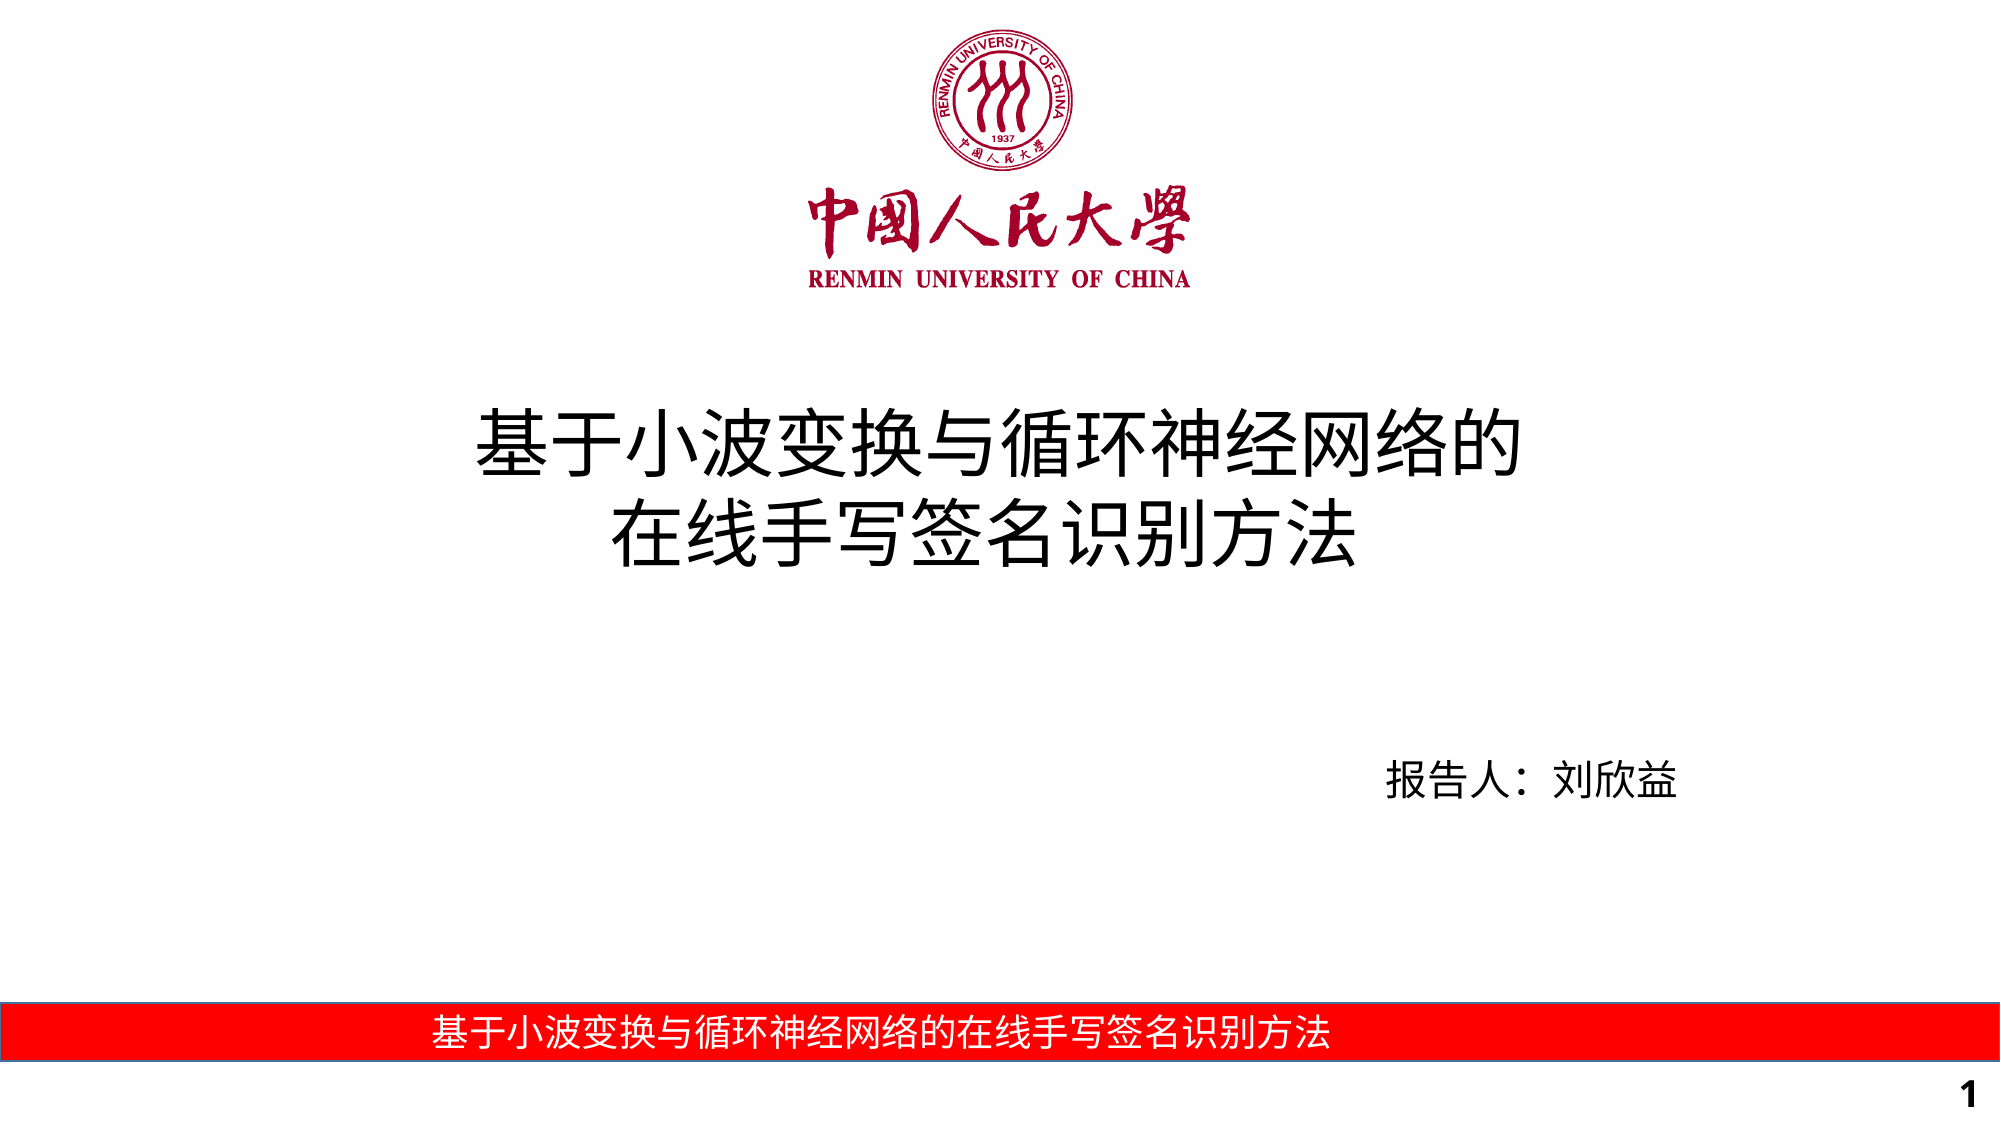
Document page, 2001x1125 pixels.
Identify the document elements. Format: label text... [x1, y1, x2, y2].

text_box 基于小波变换与循环神经网络的在线手写签名识别方法 [0, 1002, 2000, 1062]
slide_number 1 [1545, 1065, 1996, 1125]
text_box 报告人：刘欣益 [1371, 746, 1694, 812]
picture [799, 0, 1200, 295]
text_box 基于小波变换与循环神经网络的 在线手写签名识别方法 [460, 388, 1540, 584]
